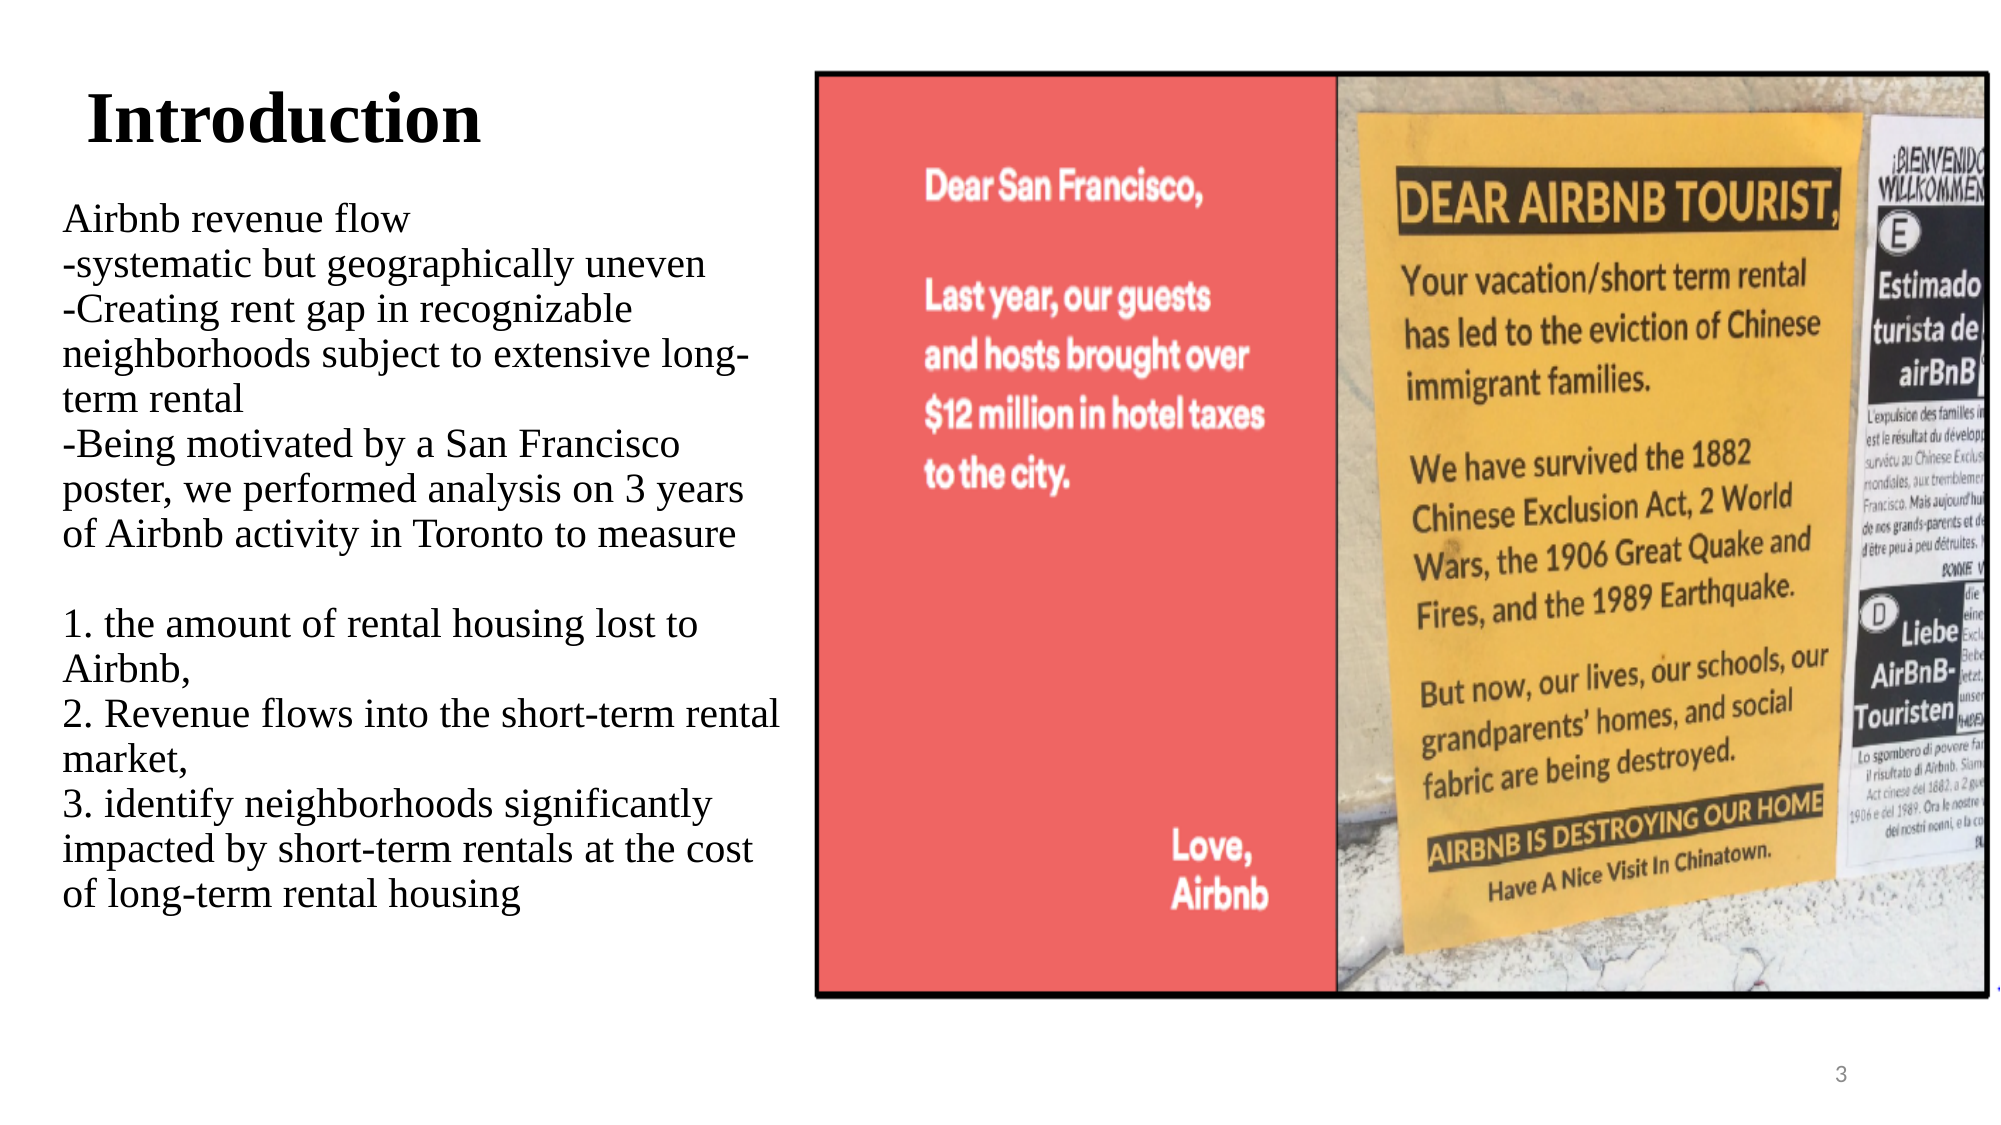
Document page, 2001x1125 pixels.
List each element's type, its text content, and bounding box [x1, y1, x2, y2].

picture [798, 62, 2000, 1024]
text_box Airbnb revenue flow -systematic but geographically uneven -Creating rent gap in recognizable neighborhoods subject to extensive long-term rental -Being motivated by a San Francisco poster, we performed analysis on 3 years of Airbnb activity in Toronto to measure 1. the amount of rental housing lost to Airbnb, 2. Revenue flows into the short-term rental market, 3. identify neighborhoods significantly impacted by short-term rentals at the cost of long-term rental housing [47, 139, 799, 1043]
slide_number 3 [1412, 1042, 1863, 1103]
text_box Introduction [71, 62, 498, 165]
